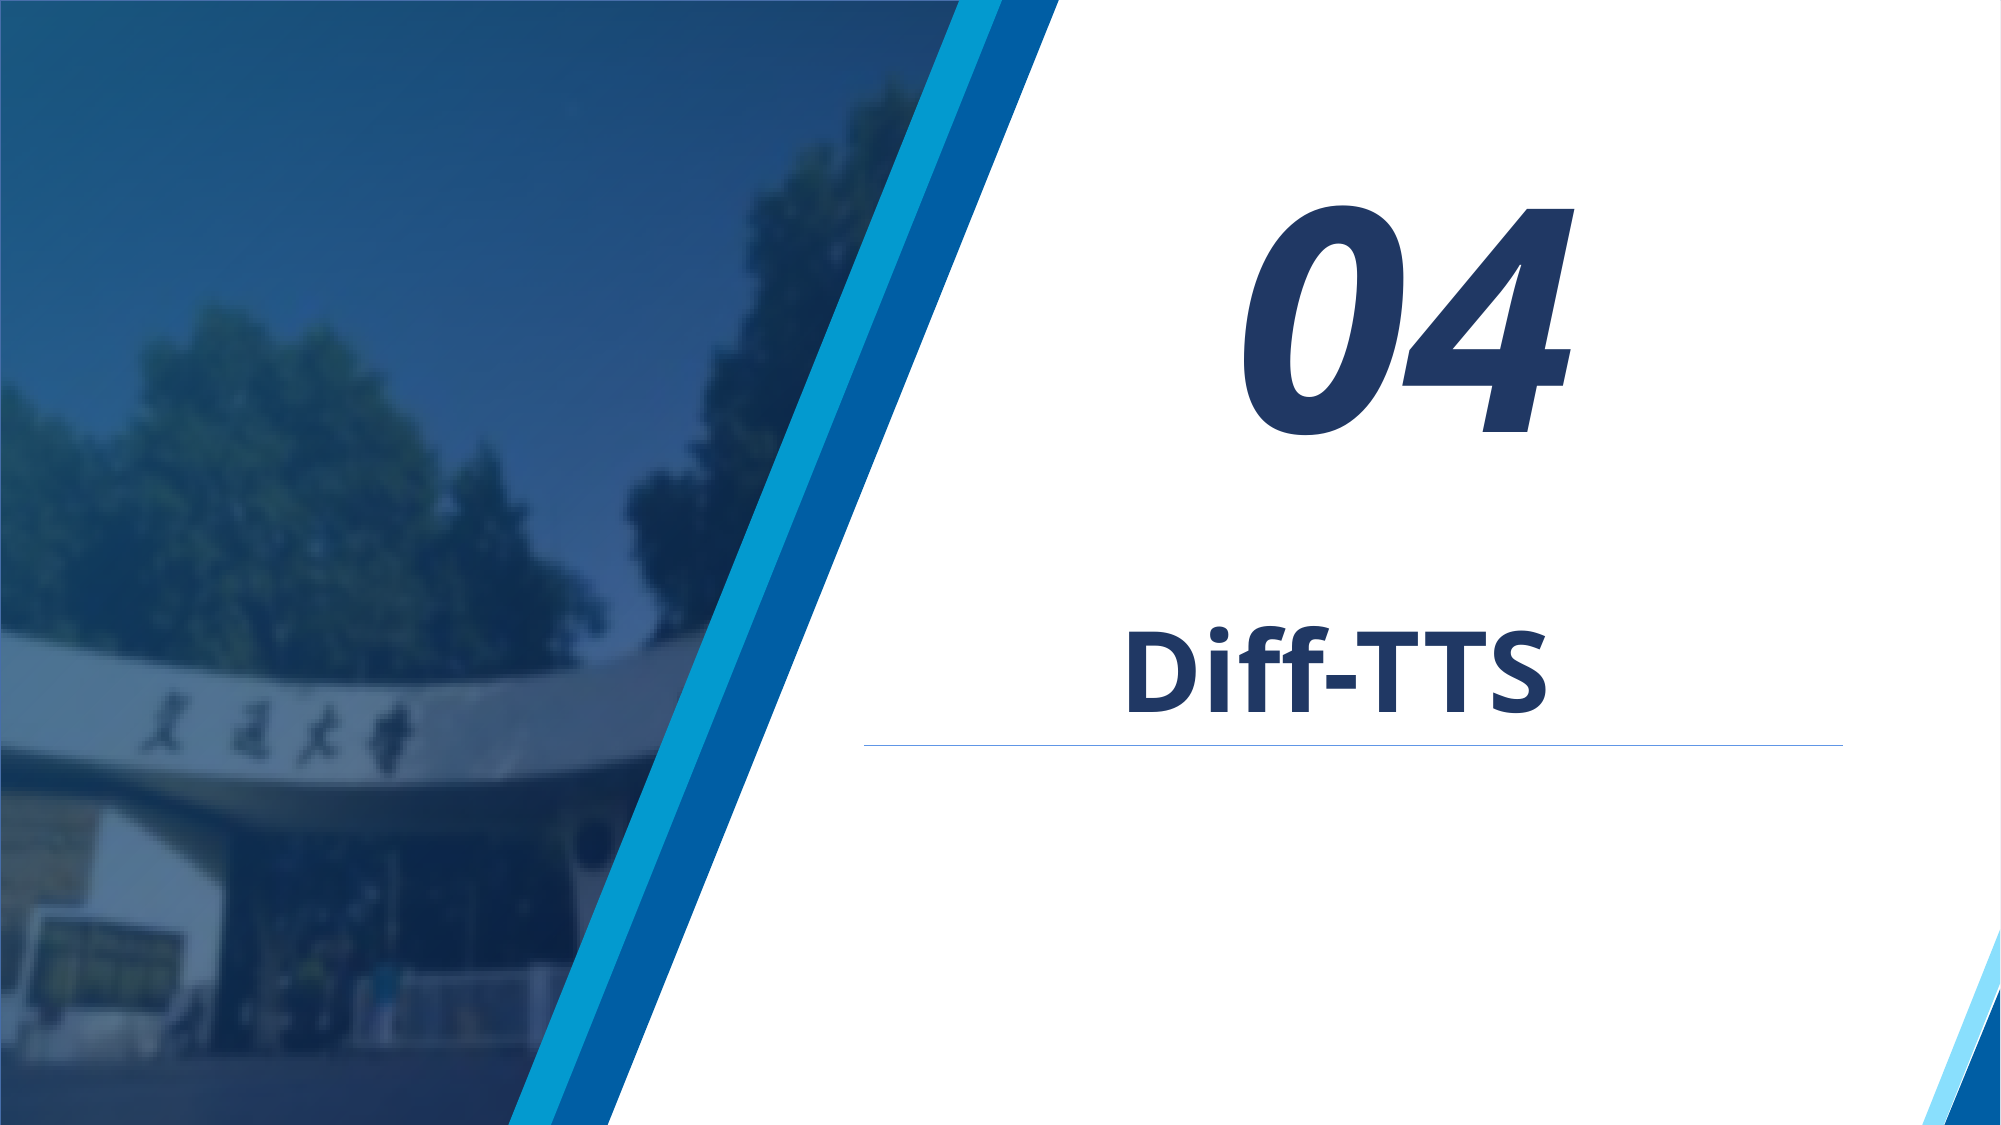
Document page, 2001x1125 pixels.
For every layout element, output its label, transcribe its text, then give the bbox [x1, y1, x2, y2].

text_box 04 [1219, 155, 1669, 508]
text_box Diff-TTS [1104, 608, 1797, 745]
